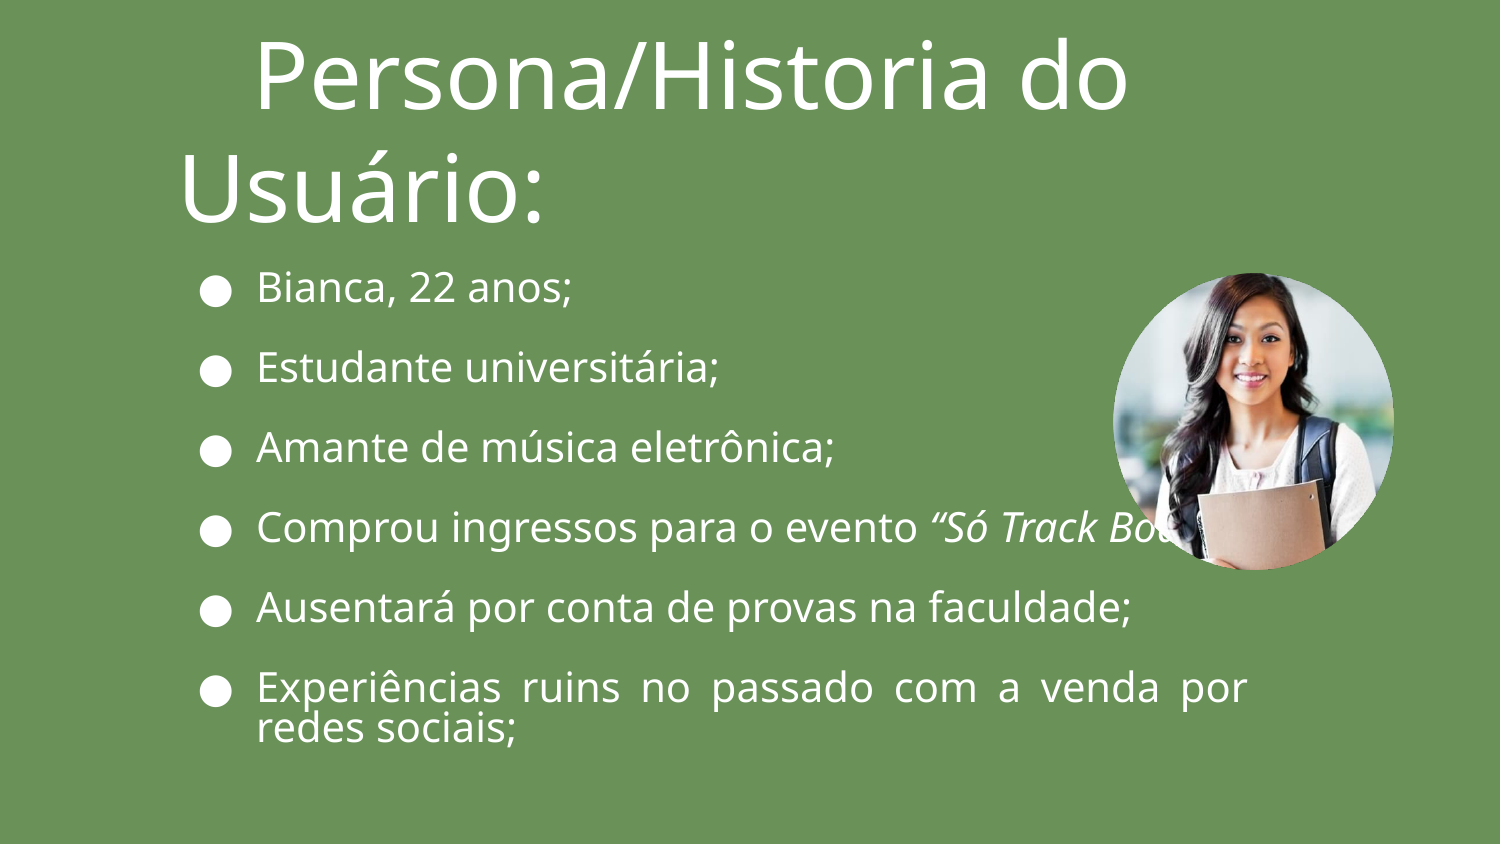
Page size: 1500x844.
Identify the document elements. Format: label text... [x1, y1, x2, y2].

picture [1112, 273, 1394, 570]
title Persona/Historia do Usuário: [87, 0, 1486, 257]
subtitle Bianca, 22 anos; Estudante universitária; Amante de música eletrônica; Comprou ingressos para o evento “Só Track Boa” ; Ausentará por conta de provas na faculdade; Experiências ruins no passado com a venda por redes sociais; [0, 256, 1264, 752]
